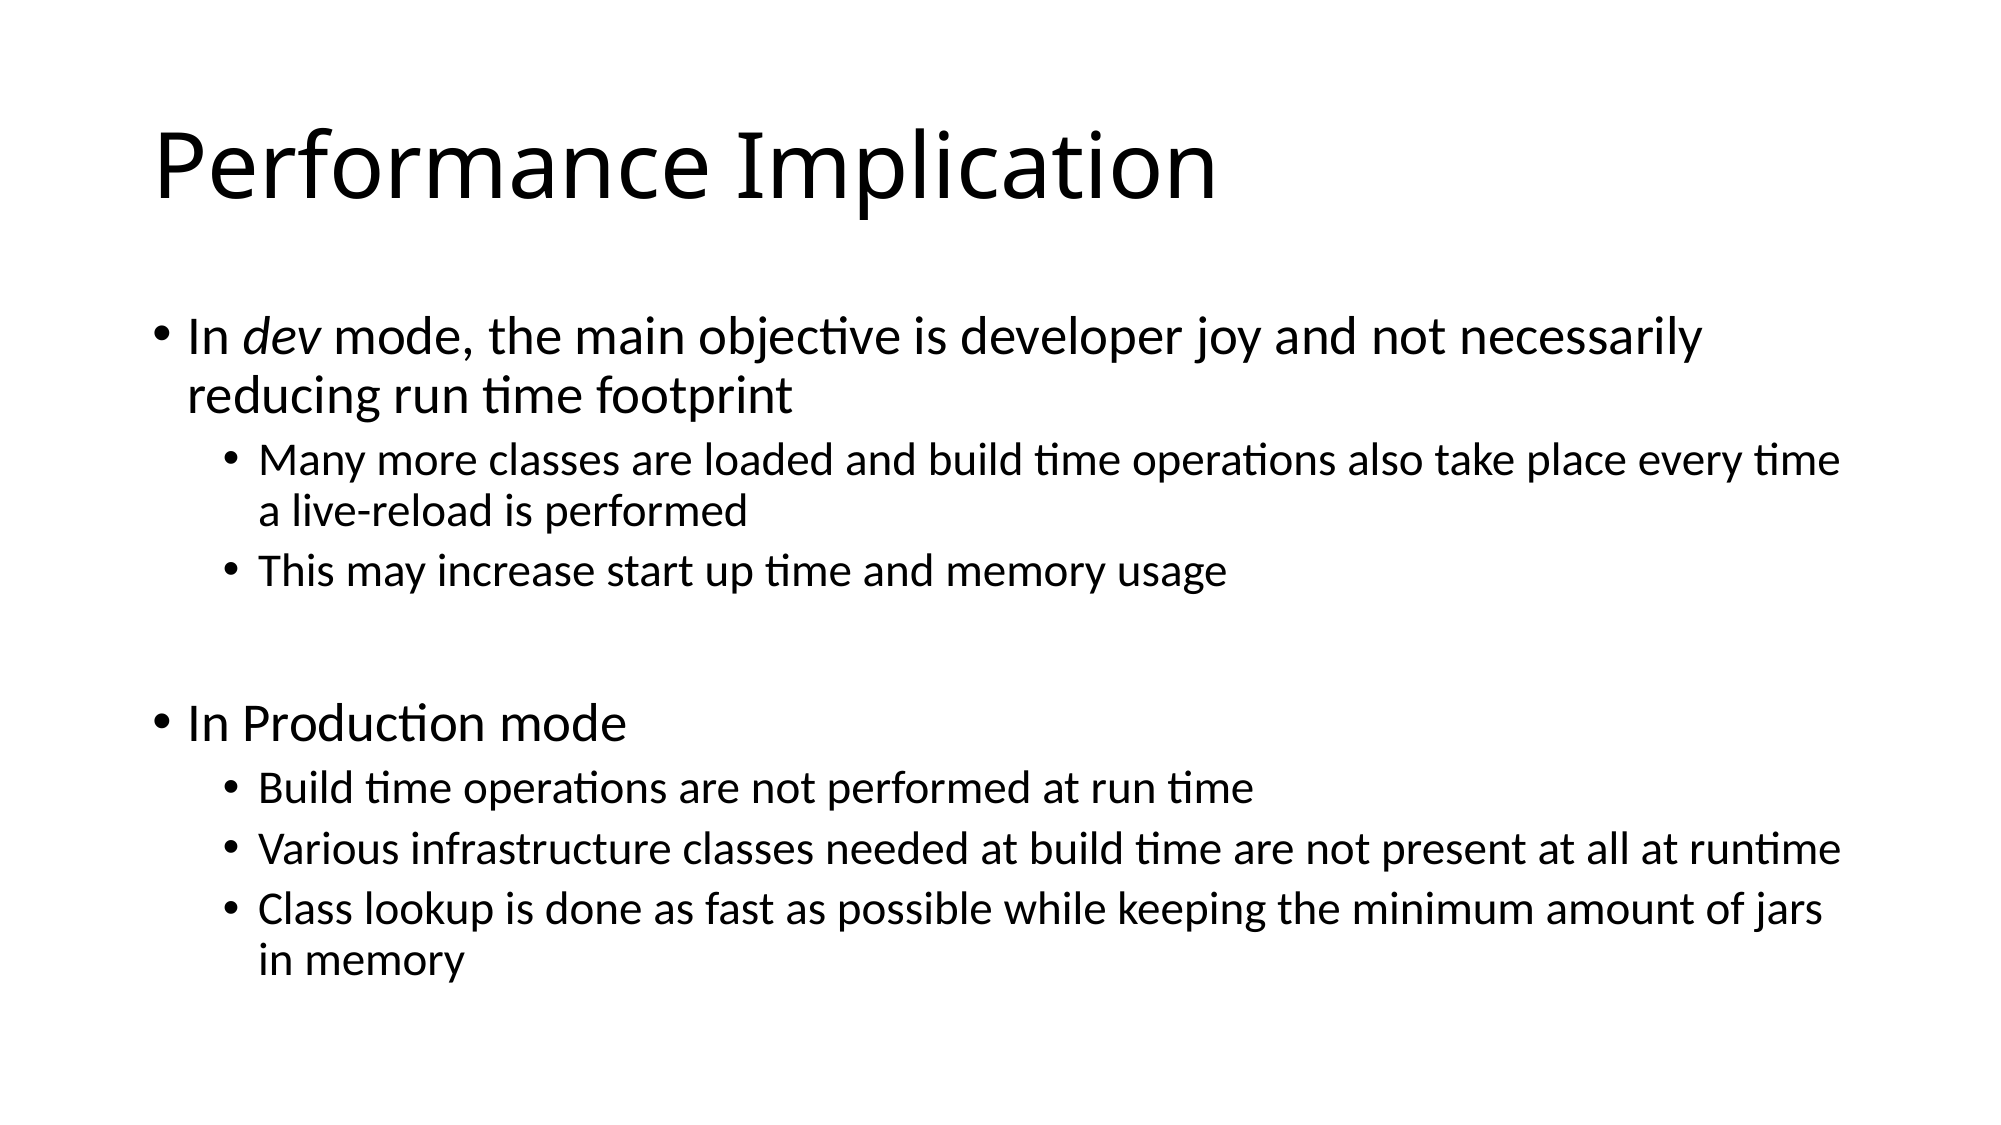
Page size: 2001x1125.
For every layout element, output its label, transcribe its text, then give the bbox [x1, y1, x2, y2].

title Performance Implication [137, 59, 1863, 278]
list In dev mode, the main objective is developer joy and not necessarily reducing run time footprint Many more classes are loaded and build time operations also take place every time a live-reload is performed This may increase start up time and memory usage In Production mode Build time operations are not performed at run time Various infrastructure classes needed at build time are not present at all at runtime Class lookup is done as fast as possible while keeping the minimum amount of jars in memory [137, 299, 1863, 1014]
